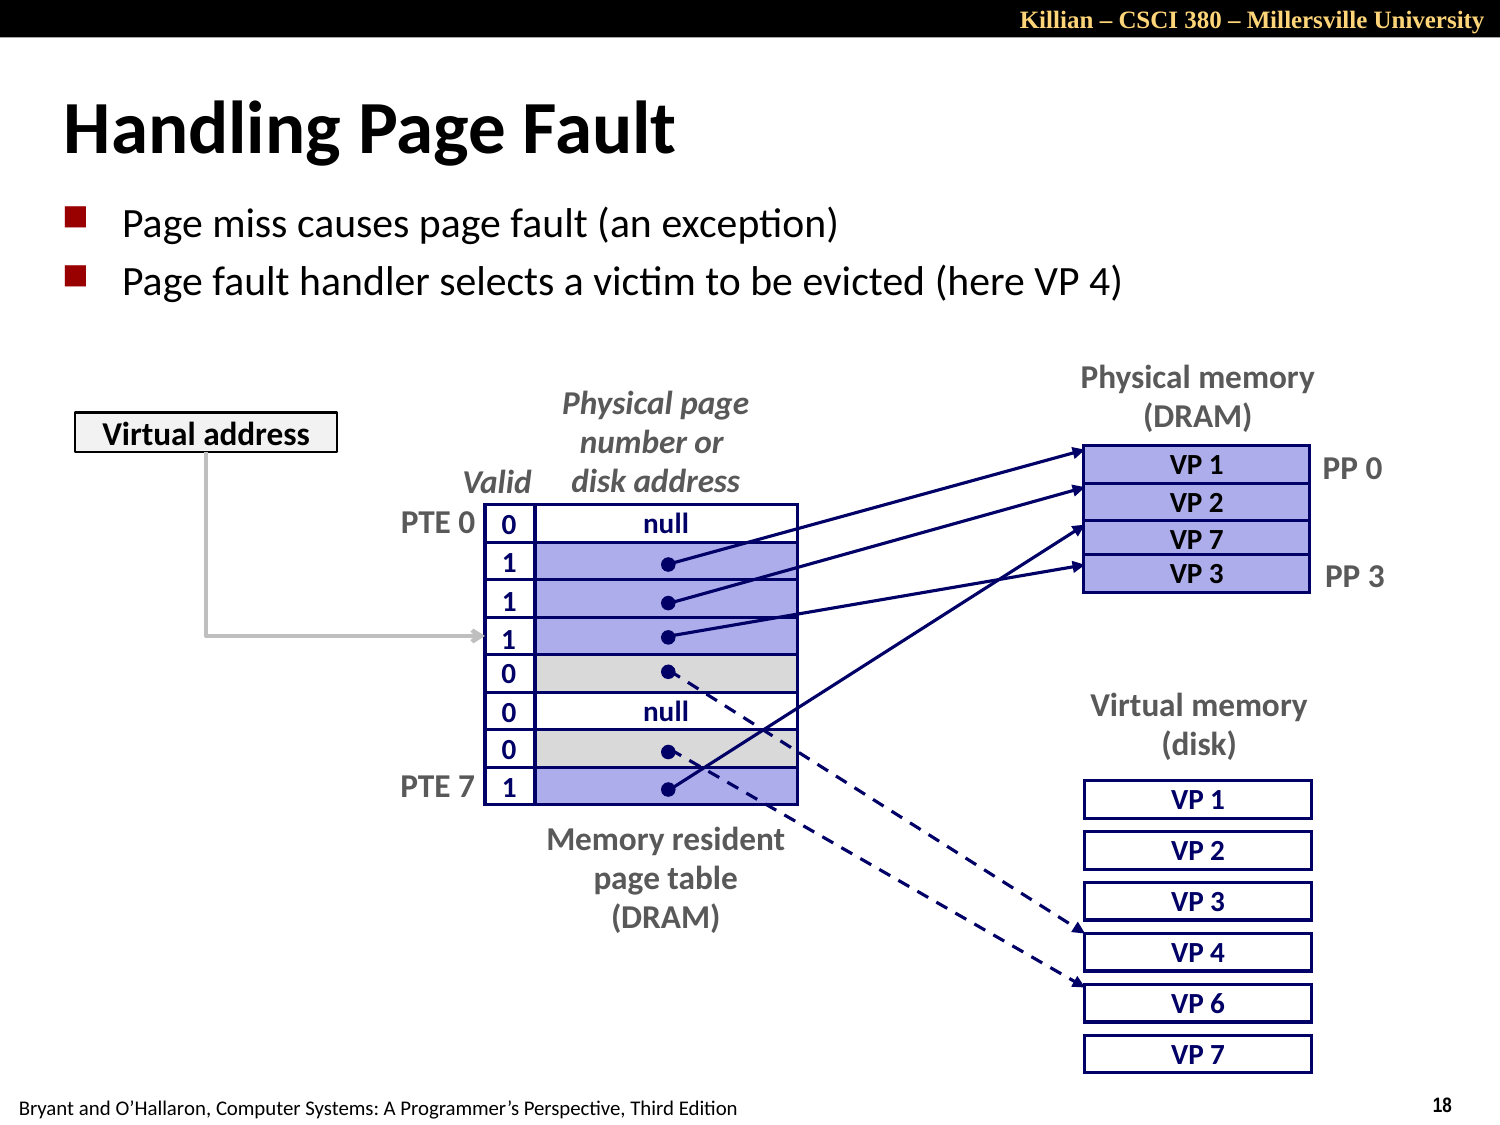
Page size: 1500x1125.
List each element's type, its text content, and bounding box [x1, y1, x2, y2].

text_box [253, 404, 438, 684]
text_box Virtual address [75, 412, 248, 453]
text_box 0 [486, 648, 531, 687]
text_box [707, 730, 798, 767]
text_box [999, 524, 1085, 579]
text_box VP 7 [1083, 521, 1310, 554]
list Page miss causes page fault (an exception) Page fault handler selects a victim to be evicted (here VP 4) [50, 188, 1414, 313]
text_box null [535, 504, 798, 542]
text_box 0 [486, 724, 532, 775]
text_box [662, 783, 675, 796]
text_box [535, 579, 798, 617]
text_box [1071, 921, 1085, 934]
text_box [675, 446, 1083, 563]
text_box PP 3 [1310, 548, 1400, 603]
text_box [535, 617, 798, 654]
text_box [1066, 975, 1084, 988]
text_box [662, 558, 675, 571]
text_box VP 4 [1084, 933, 1312, 971]
text_box [662, 665, 675, 679]
text_box [531, 617, 535, 654]
title Handling Page Fault [48, 58, 1408, 188]
text_box Virtual memory (disk) [1075, 677, 1324, 772]
text_box VP 3 [1083, 554, 1310, 593]
text_box Physical memory (DRAM) [1065, 349, 1330, 444]
text_box VP 7 [1084, 1035, 1312, 1073]
text_box 1 [486, 614, 531, 648]
text_box VP 6 [1084, 984, 1312, 1022]
text_box PTE 0 [442, 494, 491, 549]
text_box [531, 654, 535, 693]
text_box 1 [487, 576, 532, 626]
text_box VP 2 [1083, 484, 1310, 521]
text_box 1 [487, 537, 532, 576]
text_box [662, 745, 675, 759]
text_box PP 0 [1307, 440, 1398, 495]
text_box [675, 484, 1083, 602]
text_box 1 [490, 775, 532, 813]
text_box [535, 767, 798, 805]
text_box 0 [486, 687, 532, 724]
text_box 0 [491, 499, 532, 537]
text_box Valid [447, 454, 560, 509]
text_box VP 1 [1083, 445, 1310, 484]
text_box VP 2 [1084, 831, 1312, 870]
text_box PTE 7 [385, 758, 490, 814]
text_box [535, 730, 761, 767]
text_box null [535, 693, 798, 730]
text_box [535, 654, 798, 693]
text_box Memory resident page table (DRAM) [531, 811, 801, 944]
text_box [670, 560, 1085, 637]
text_box Physical page number or disk address [547, 375, 765, 508]
text_box VP 3 [1084, 882, 1312, 921]
text_box [535, 542, 798, 579]
text_box [662, 631, 675, 644]
text_box [662, 596, 675, 610]
text_box VP 1 [1084, 780, 1312, 819]
